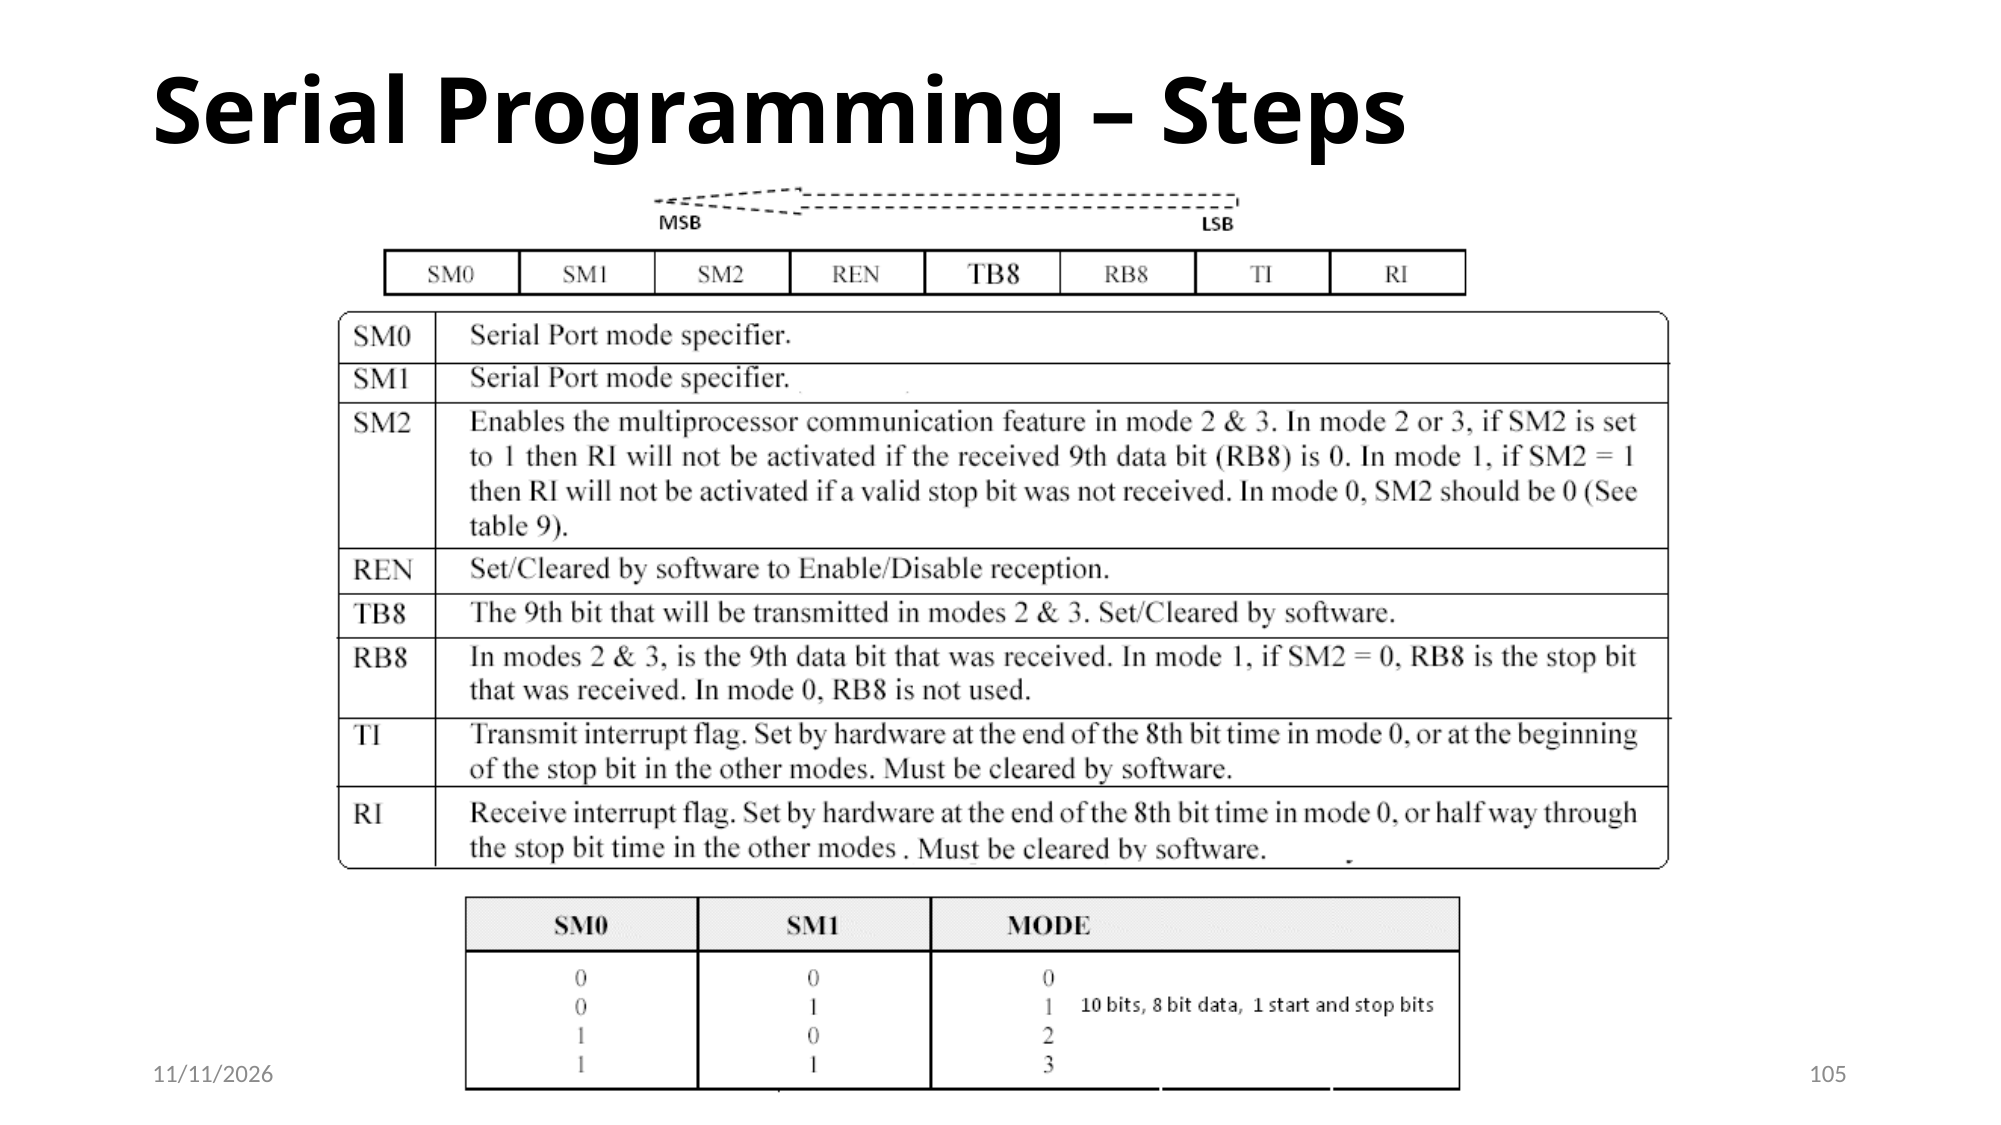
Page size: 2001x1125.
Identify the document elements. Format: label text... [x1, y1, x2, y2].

slide_number 105 [1707, 1042, 1863, 1103]
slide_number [137, 1042, 304, 1103]
picture [304, 184, 1707, 1103]
title Serial Programming – Steps [137, 59, 1863, 278]
